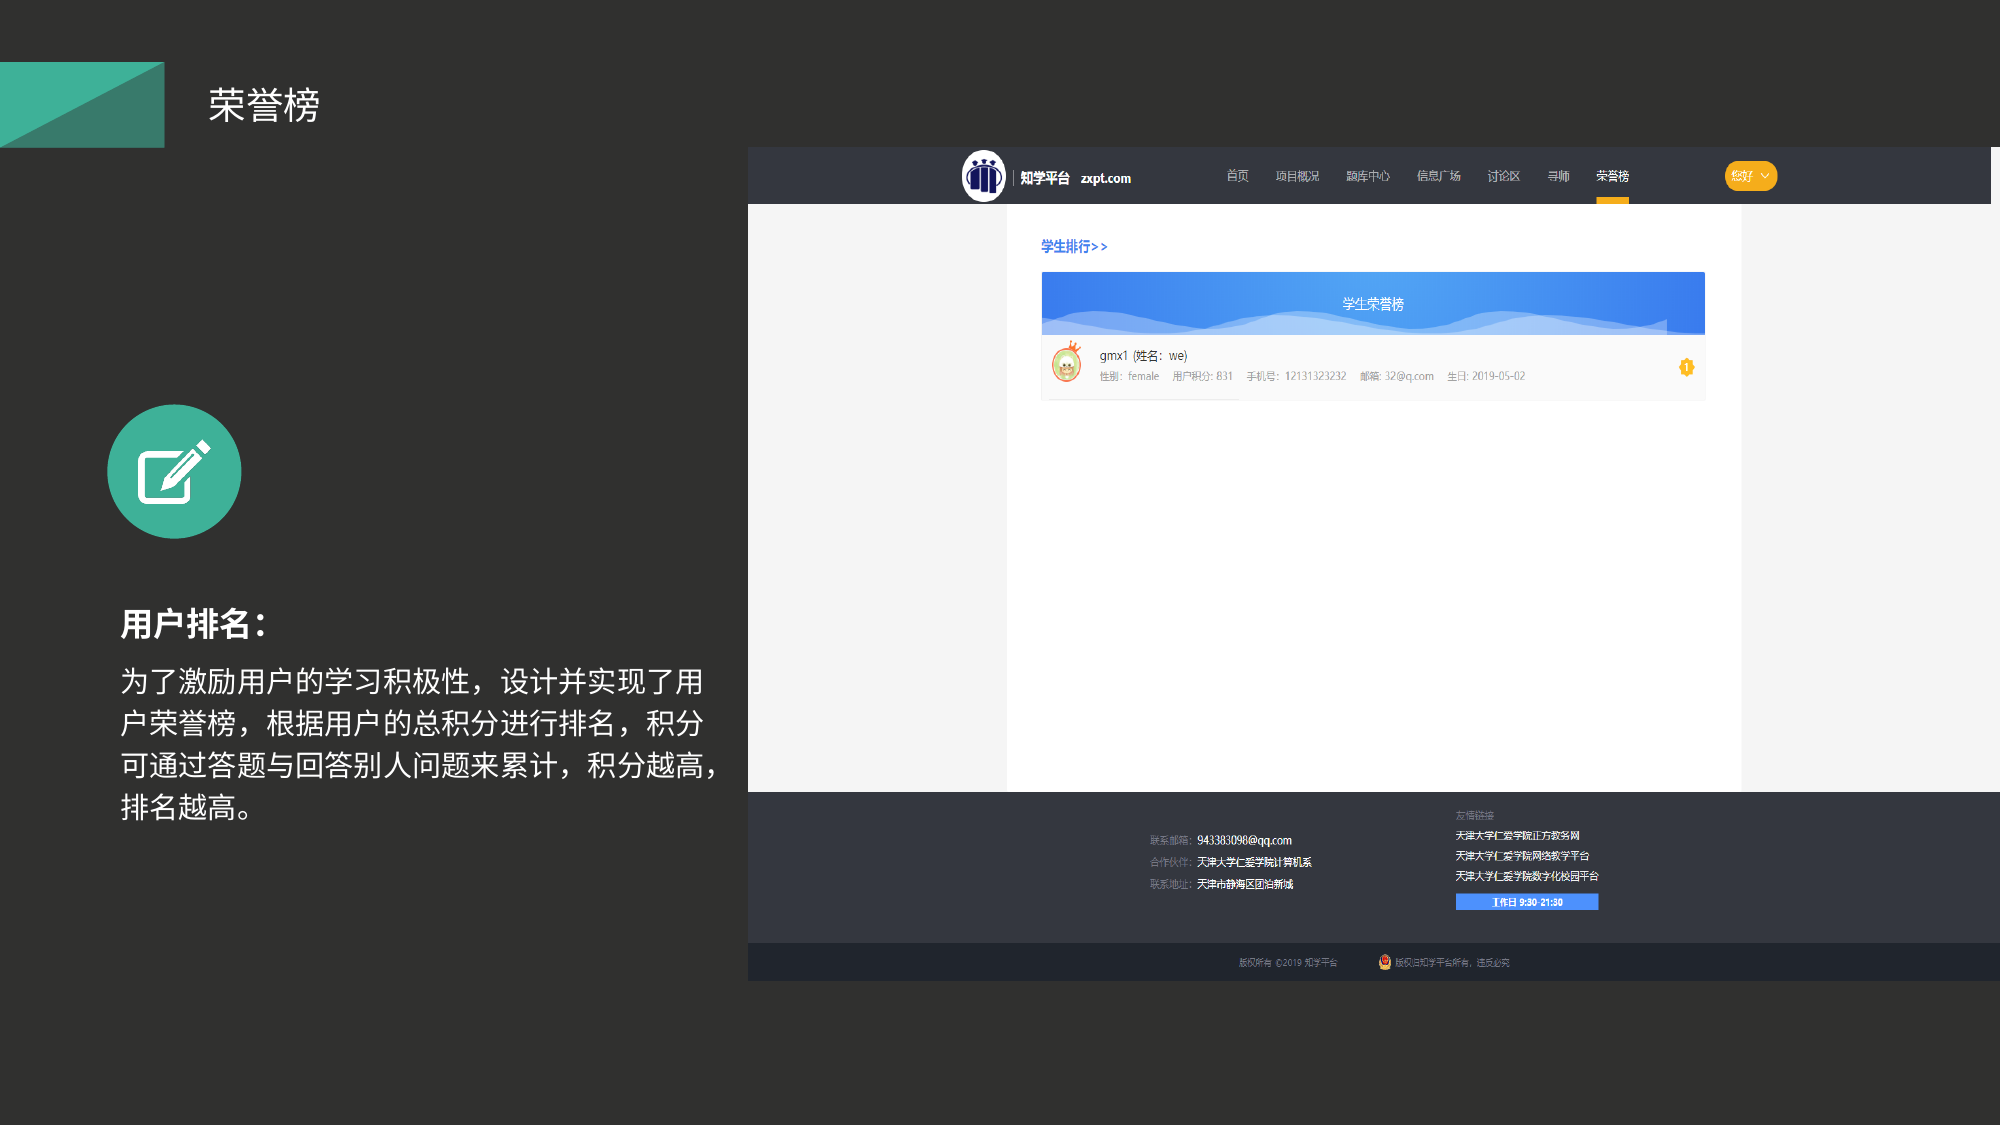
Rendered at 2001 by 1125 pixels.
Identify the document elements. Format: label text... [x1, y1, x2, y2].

picture [137, 439, 211, 504]
text_box 荣誉榜 [193, 74, 337, 135]
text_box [0, 61, 165, 148]
picture [748, 147, 2000, 981]
text_box [107, 404, 242, 539]
text_box 为了激励用户的学习积极性，设计并实现了用户荣誉榜，根据用户的总积分进行排名，积分可通过答题与回答别人问题来累计，积分越高，排名越高。 [119, 656, 718, 825]
text_box 用户排名： [119, 603, 572, 644]
